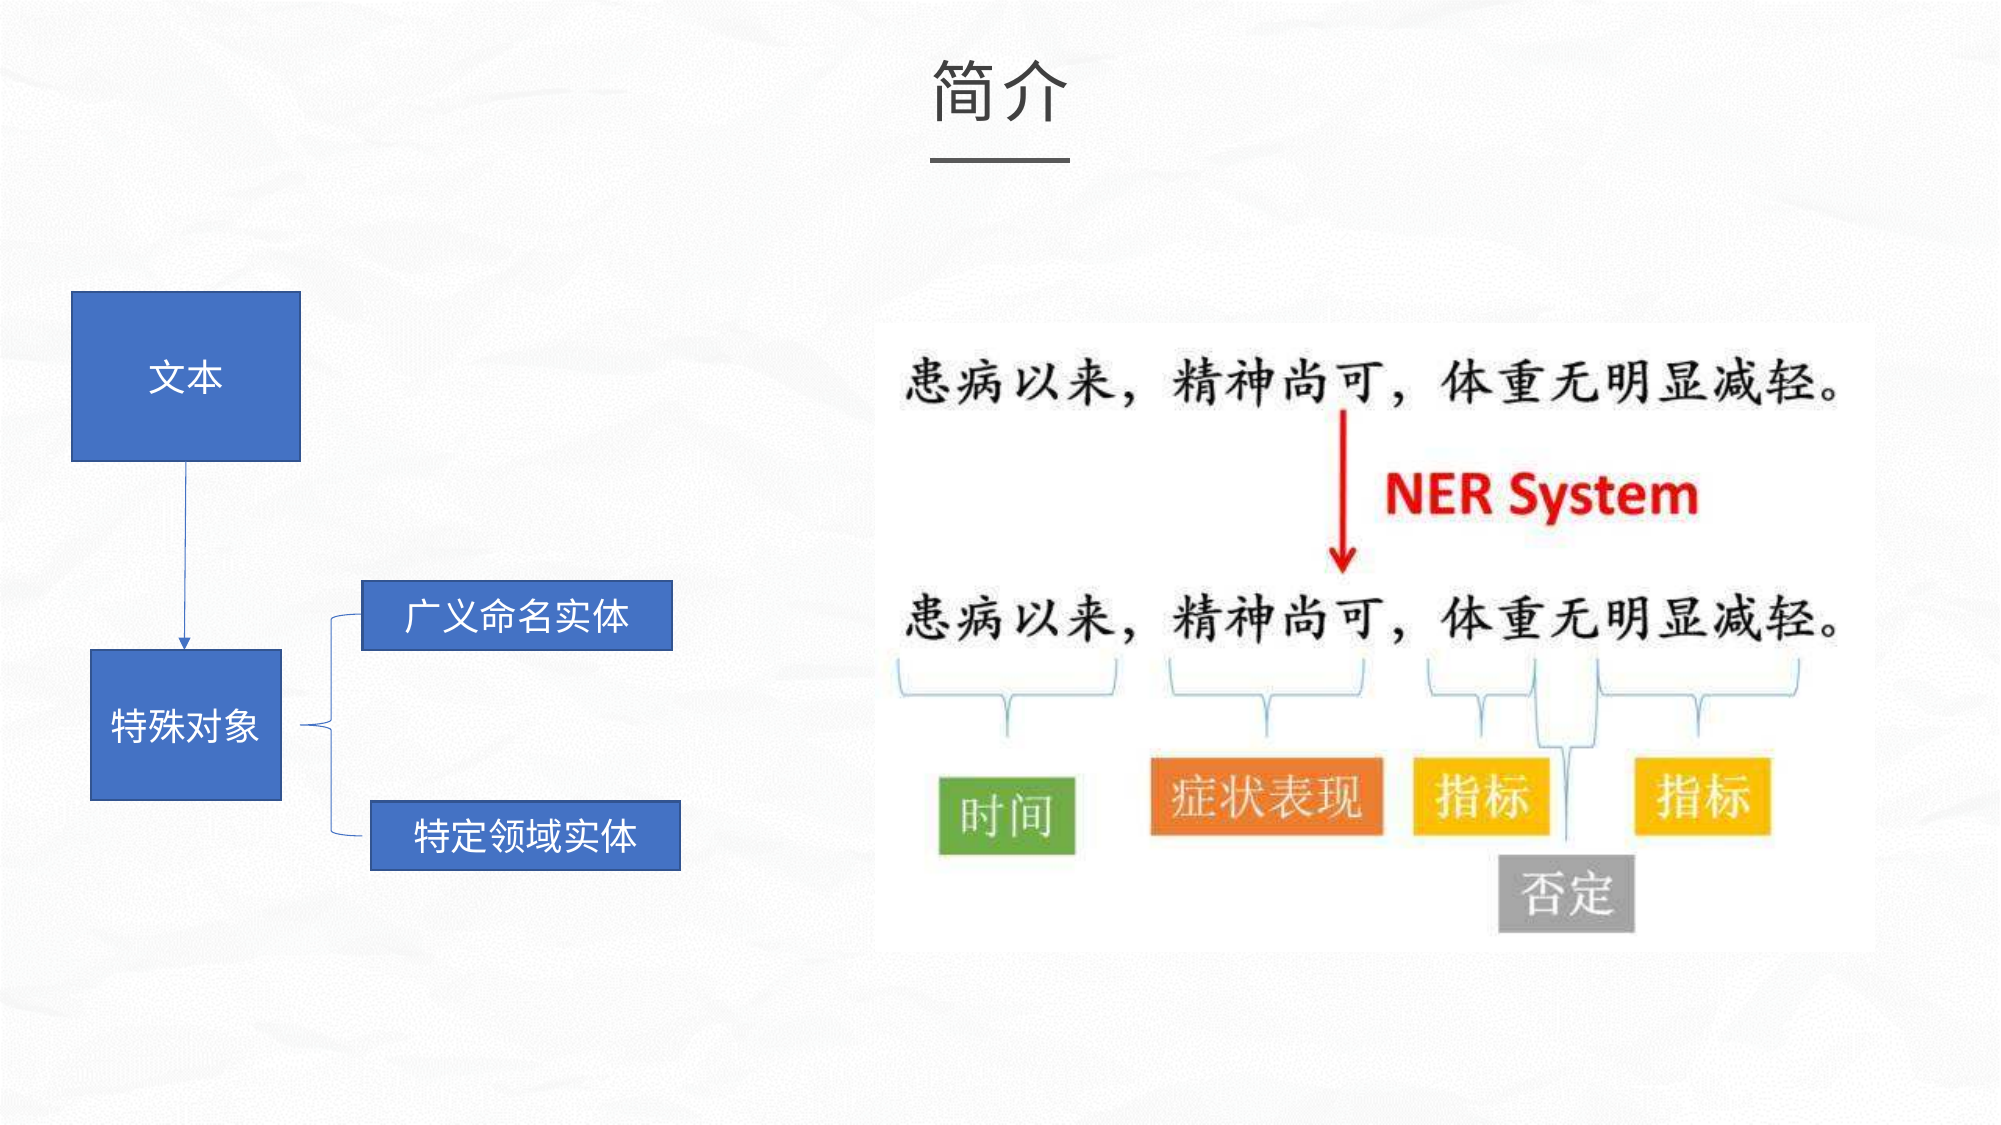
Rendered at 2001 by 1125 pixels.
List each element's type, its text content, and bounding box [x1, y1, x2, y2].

text_box [299, 613, 363, 837]
text_box 简介 [717, 44, 1283, 136]
text_box 文本 [71, 291, 301, 462]
text_box 特殊对象 [90, 649, 282, 801]
picture [874, 323, 1875, 952]
text_box 特定领域实体 [370, 800, 681, 871]
text_box 广义命名实体 [361, 580, 673, 651]
